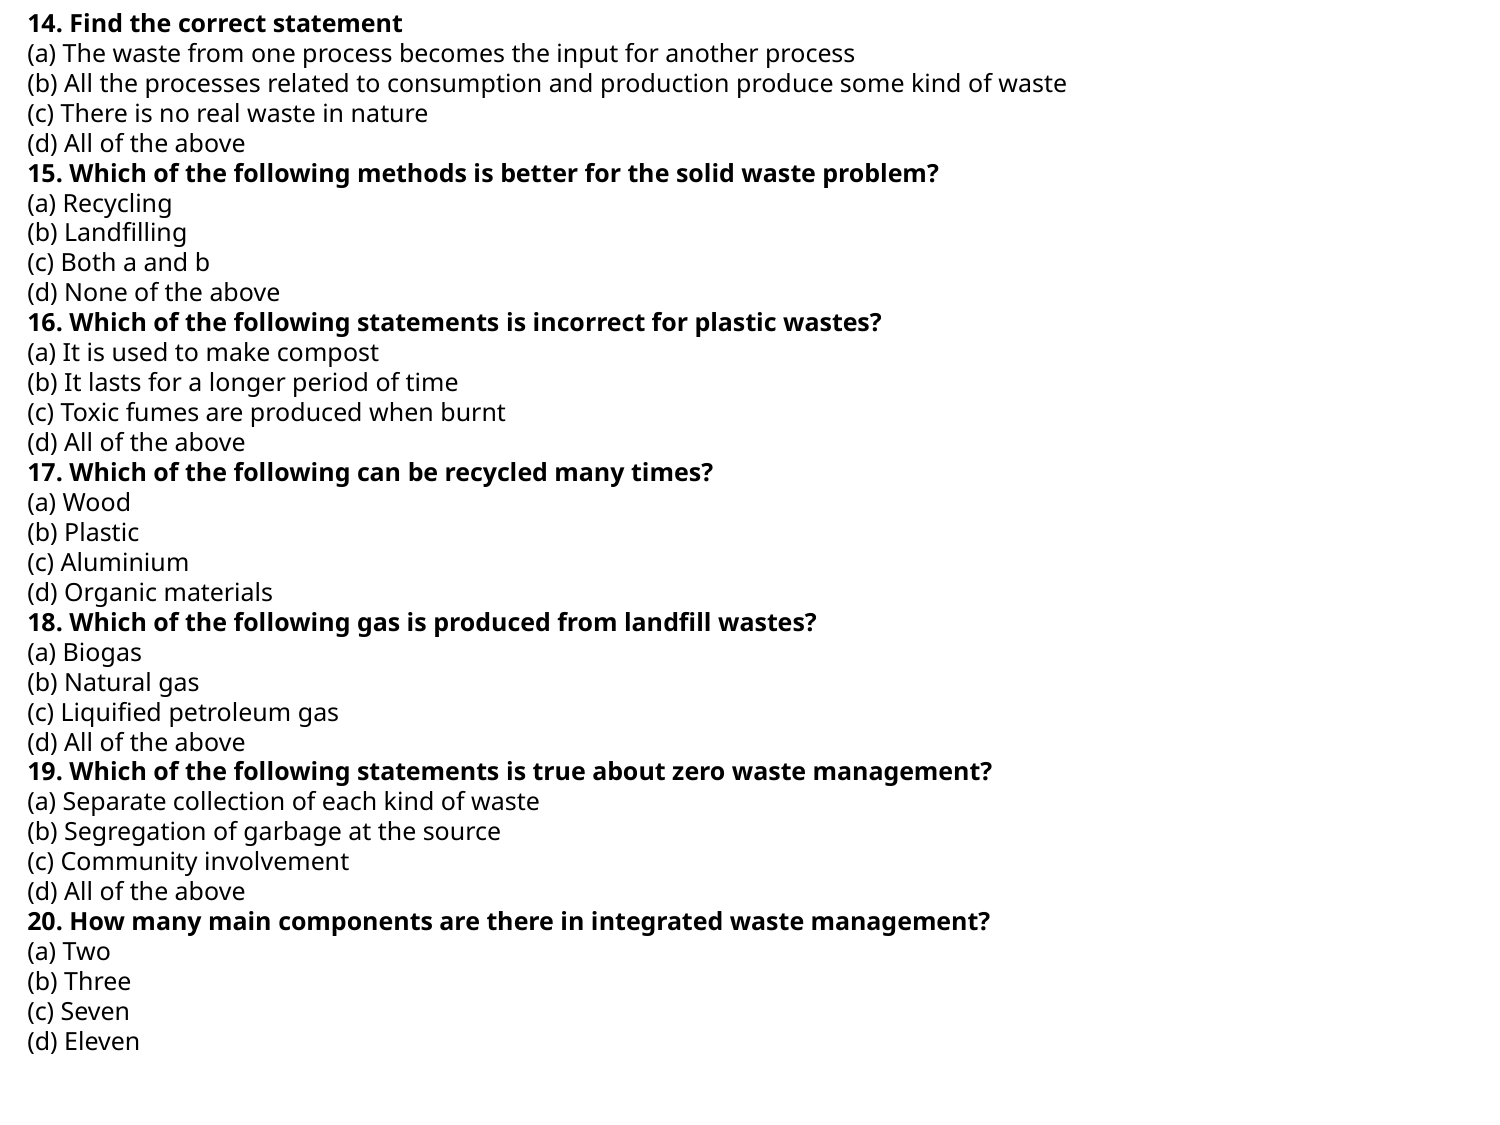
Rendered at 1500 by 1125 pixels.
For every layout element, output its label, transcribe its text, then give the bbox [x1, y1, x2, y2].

text_box 14. Find the correct statement (a) The waste from one process becomes the input for another process (b) All the processes related to consumption and production produce some kind of waste (c) There is no real waste in nature (d) All of the above 15. Which of the following methods is better for the solid waste problem? (a) Recycling (b) Landfilling (c) Both a and b (d) None of the above 16. Which of the following statements is incorrect for plastic wastes? (a) It is used to make compost (b) It lasts for a longer period of time (c) Toxic fumes are produced when burnt (d) All of the above 17. Which of the following can be recycled many times? (a) Wood (b) Plastic (c) Aluminium (d) Organic materials 18. Which of the following gas is produced from landfill wastes? (a) Biogas (b) Natural gas (c) Liquified petroleum gas (d) All of the above 19. Which of the following statements is true about zero waste management? (a) Separate collection of each kind of waste (b) Segregation of garbage at the source (c) Community involvement (d) All of the above 20. How many main components are there in integrated waste management? (a) Two (b) Three (c) Seven (d) Eleven [12, 0, 1475, 1063]
